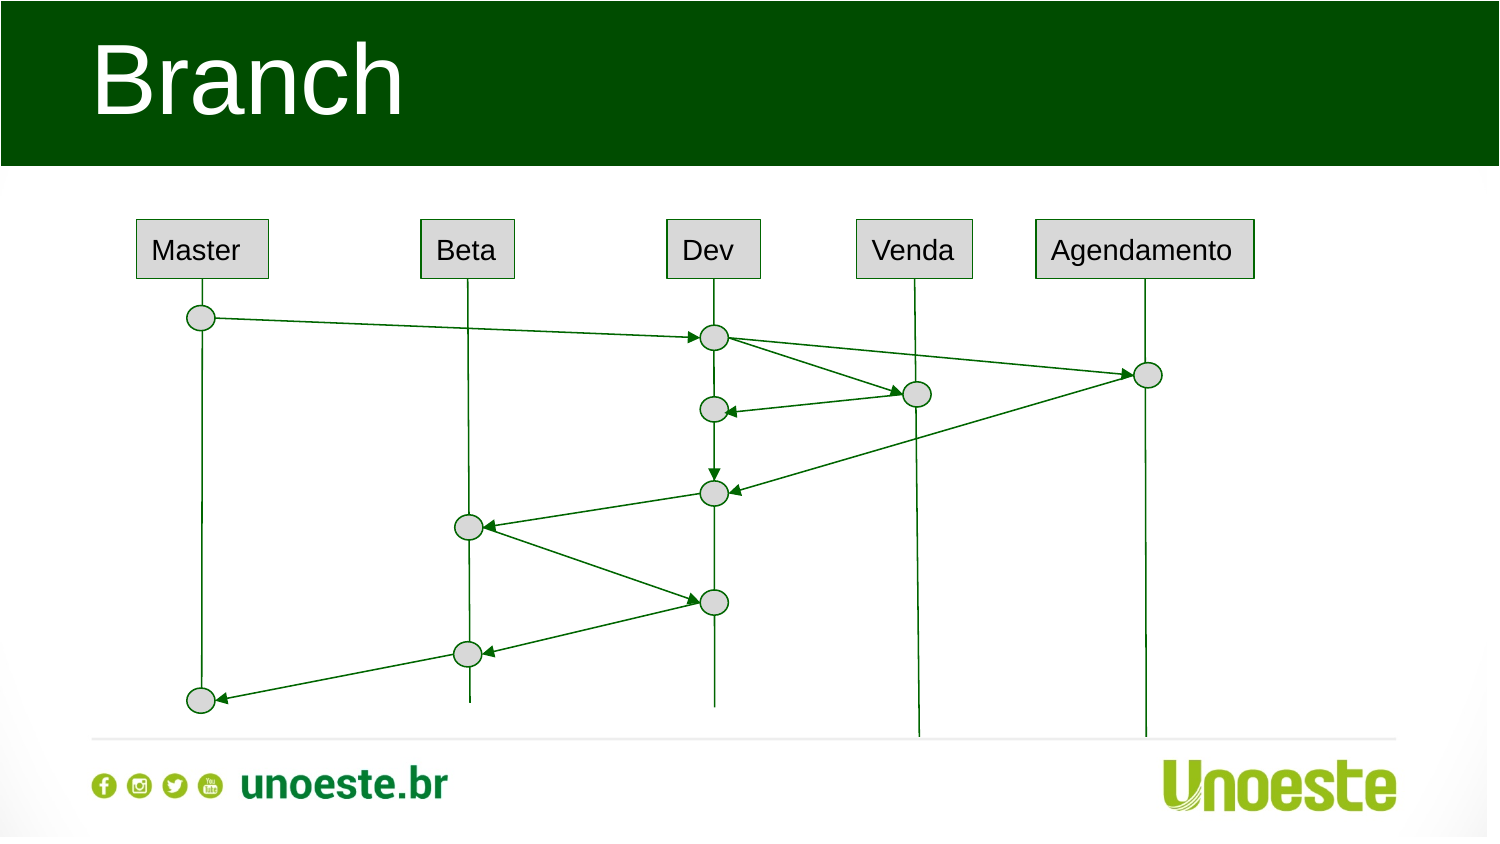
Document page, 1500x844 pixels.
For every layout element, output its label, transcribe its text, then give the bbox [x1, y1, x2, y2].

text_box Beta [420, 219, 515, 279]
text_box Venda [856, 219, 973, 279]
text_box [207, 700, 213, 712]
text_box Agendamento [1035, 219, 1255, 279]
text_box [214, 317, 701, 338]
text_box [467, 278, 471, 316]
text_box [482, 493, 701, 527]
text_box [454, 516, 462, 539]
text_box [720, 591, 729, 614]
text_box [482, 527, 701, 601]
text_box [702, 326, 708, 349]
text_box [720, 326, 729, 350]
text_box Master [136, 219, 269, 279]
text_box [186, 688, 196, 713]
picture [0, 167, 1487, 837]
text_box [481, 602, 701, 655]
text_box [453, 642, 462, 666]
text_box [186, 306, 196, 330]
text_box Dev [667, 219, 761, 279]
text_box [728, 374, 1135, 494]
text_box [914, 278, 920, 336]
text_box [704, 591, 708, 614]
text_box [467, 346, 471, 704]
text_box [720, 482, 727, 505]
text_box [207, 306, 215, 324]
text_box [914, 502, 920, 738]
text_box [1151, 363, 1163, 388]
text_box [700, 398, 708, 421]
text_box [700, 482, 708, 505]
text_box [728, 337, 1135, 374]
text_box Branch [0, 0, 1500, 167]
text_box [214, 653, 454, 701]
